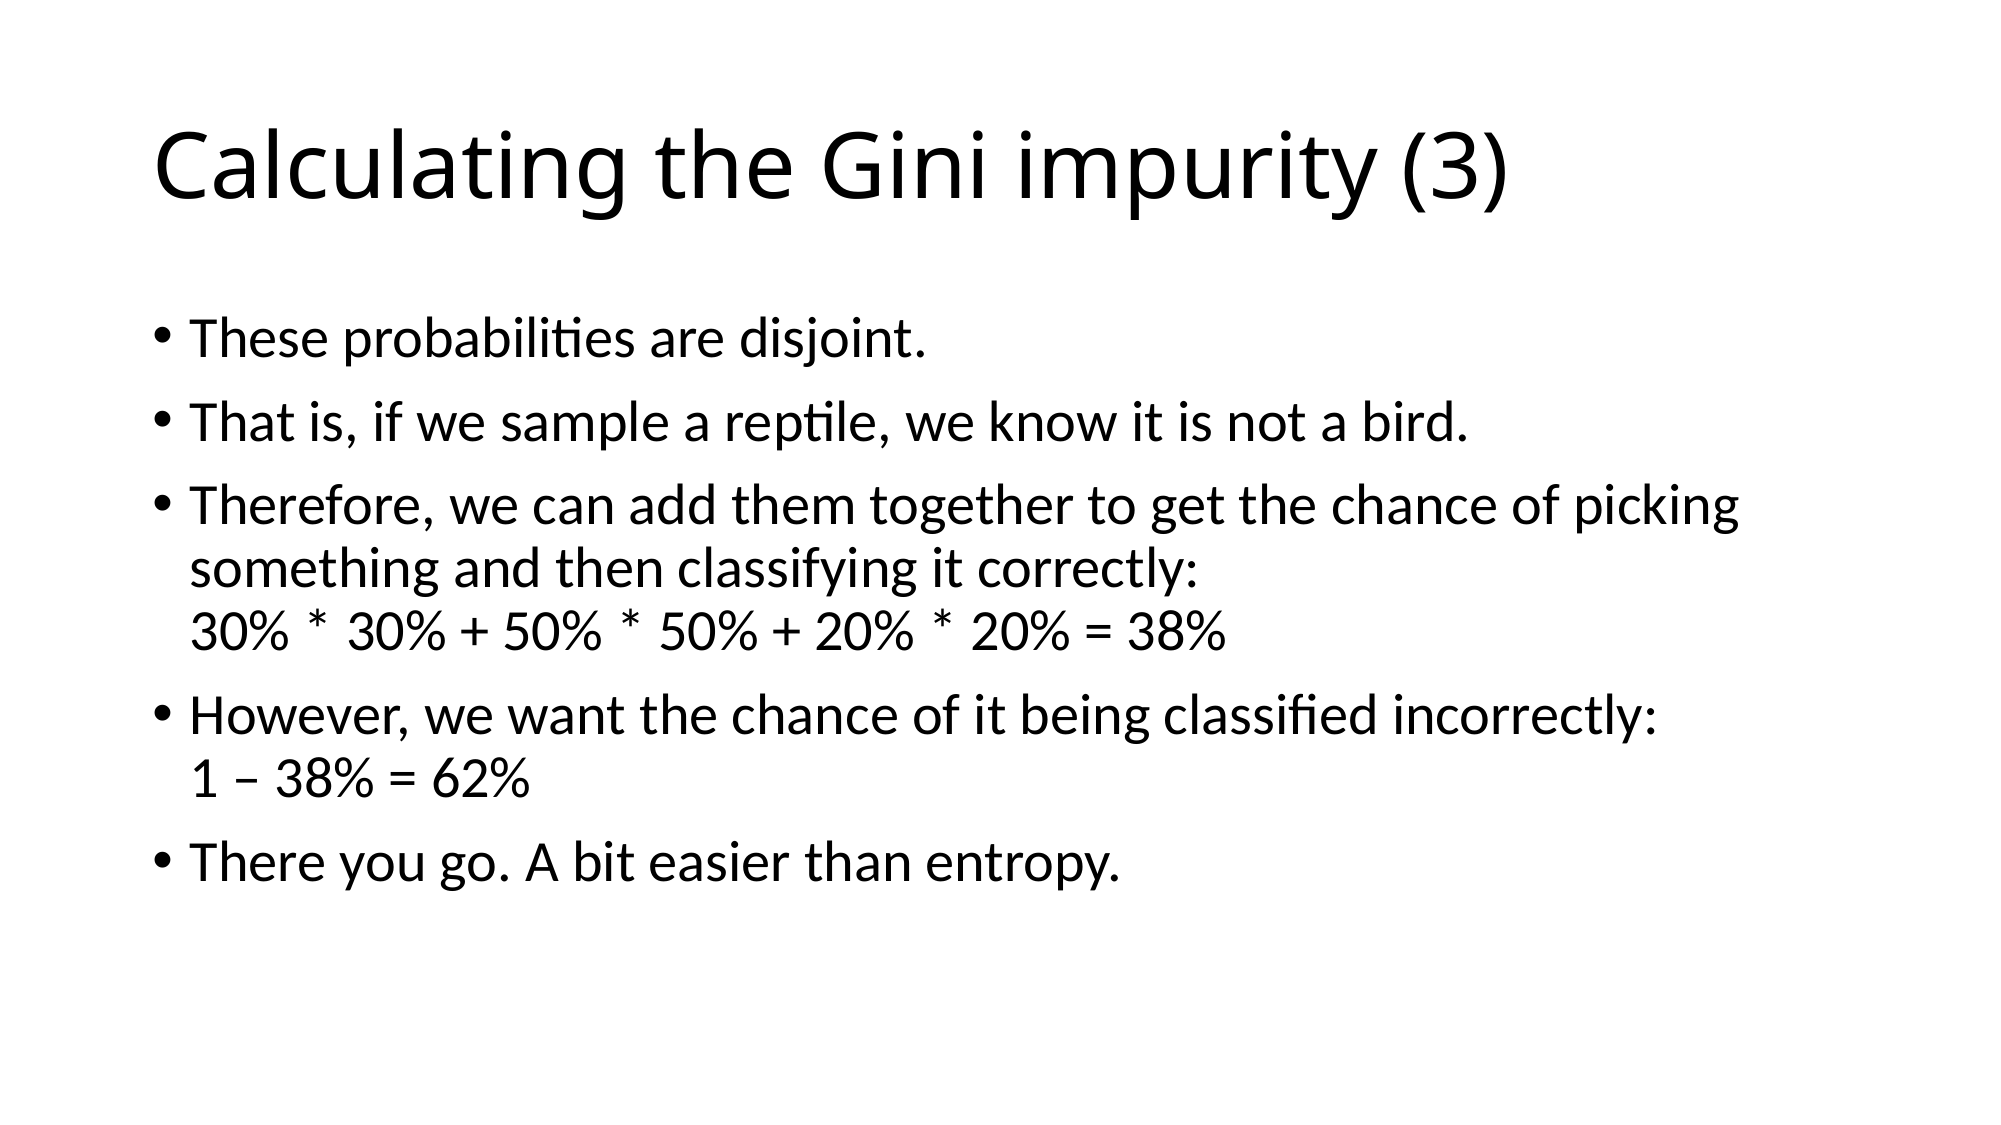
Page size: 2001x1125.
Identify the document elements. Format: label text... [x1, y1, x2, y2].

list These probabilities are disjoint. That is, if we sample a reptile, we know it is not a bird. Therefore, we can add them together to get the chance of picking something and then classifying it correctly: 30% * 30% + 50% * 50% + 20% * 20% = 38% However, we want the chance of it being classified incorrectly: 1 – 38% = 62% There you go. A bit easier than entropy. [137, 299, 1863, 1103]
title Calculating the Gini impurity (3) [137, 59, 1863, 278]
